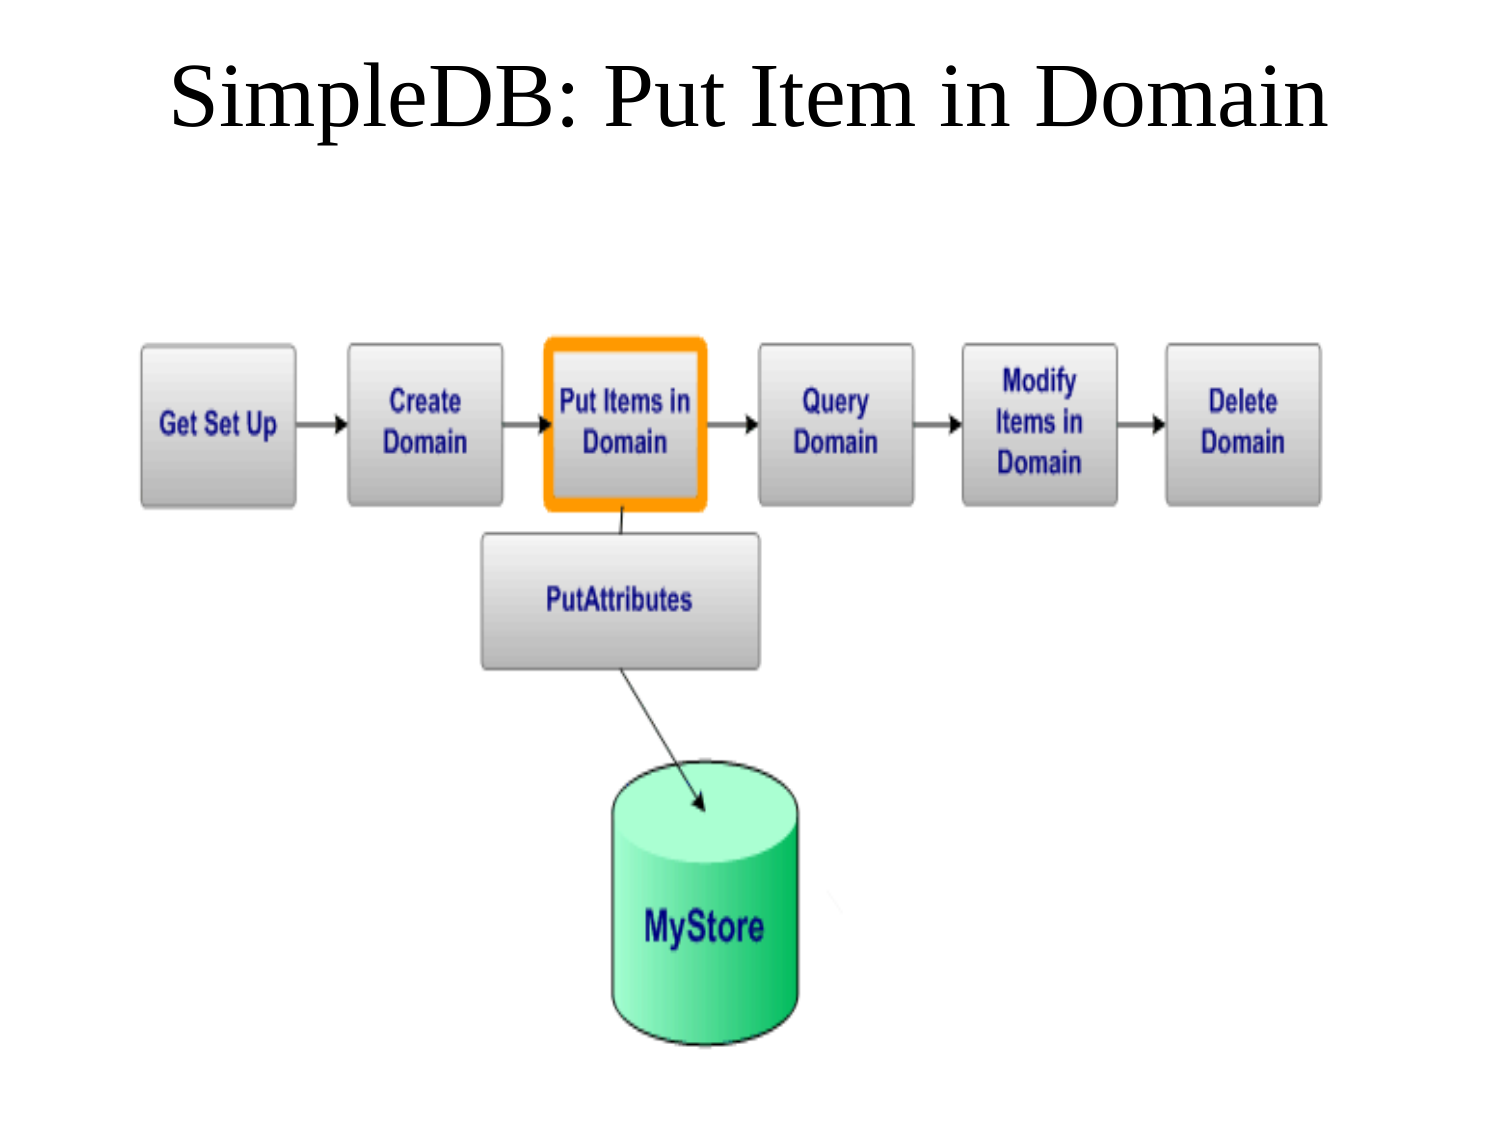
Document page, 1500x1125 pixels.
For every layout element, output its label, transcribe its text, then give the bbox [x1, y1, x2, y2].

title SimpleDB: Put Item in Domain [75, 37, 1425, 143]
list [37, 262, 1426, 1076]
